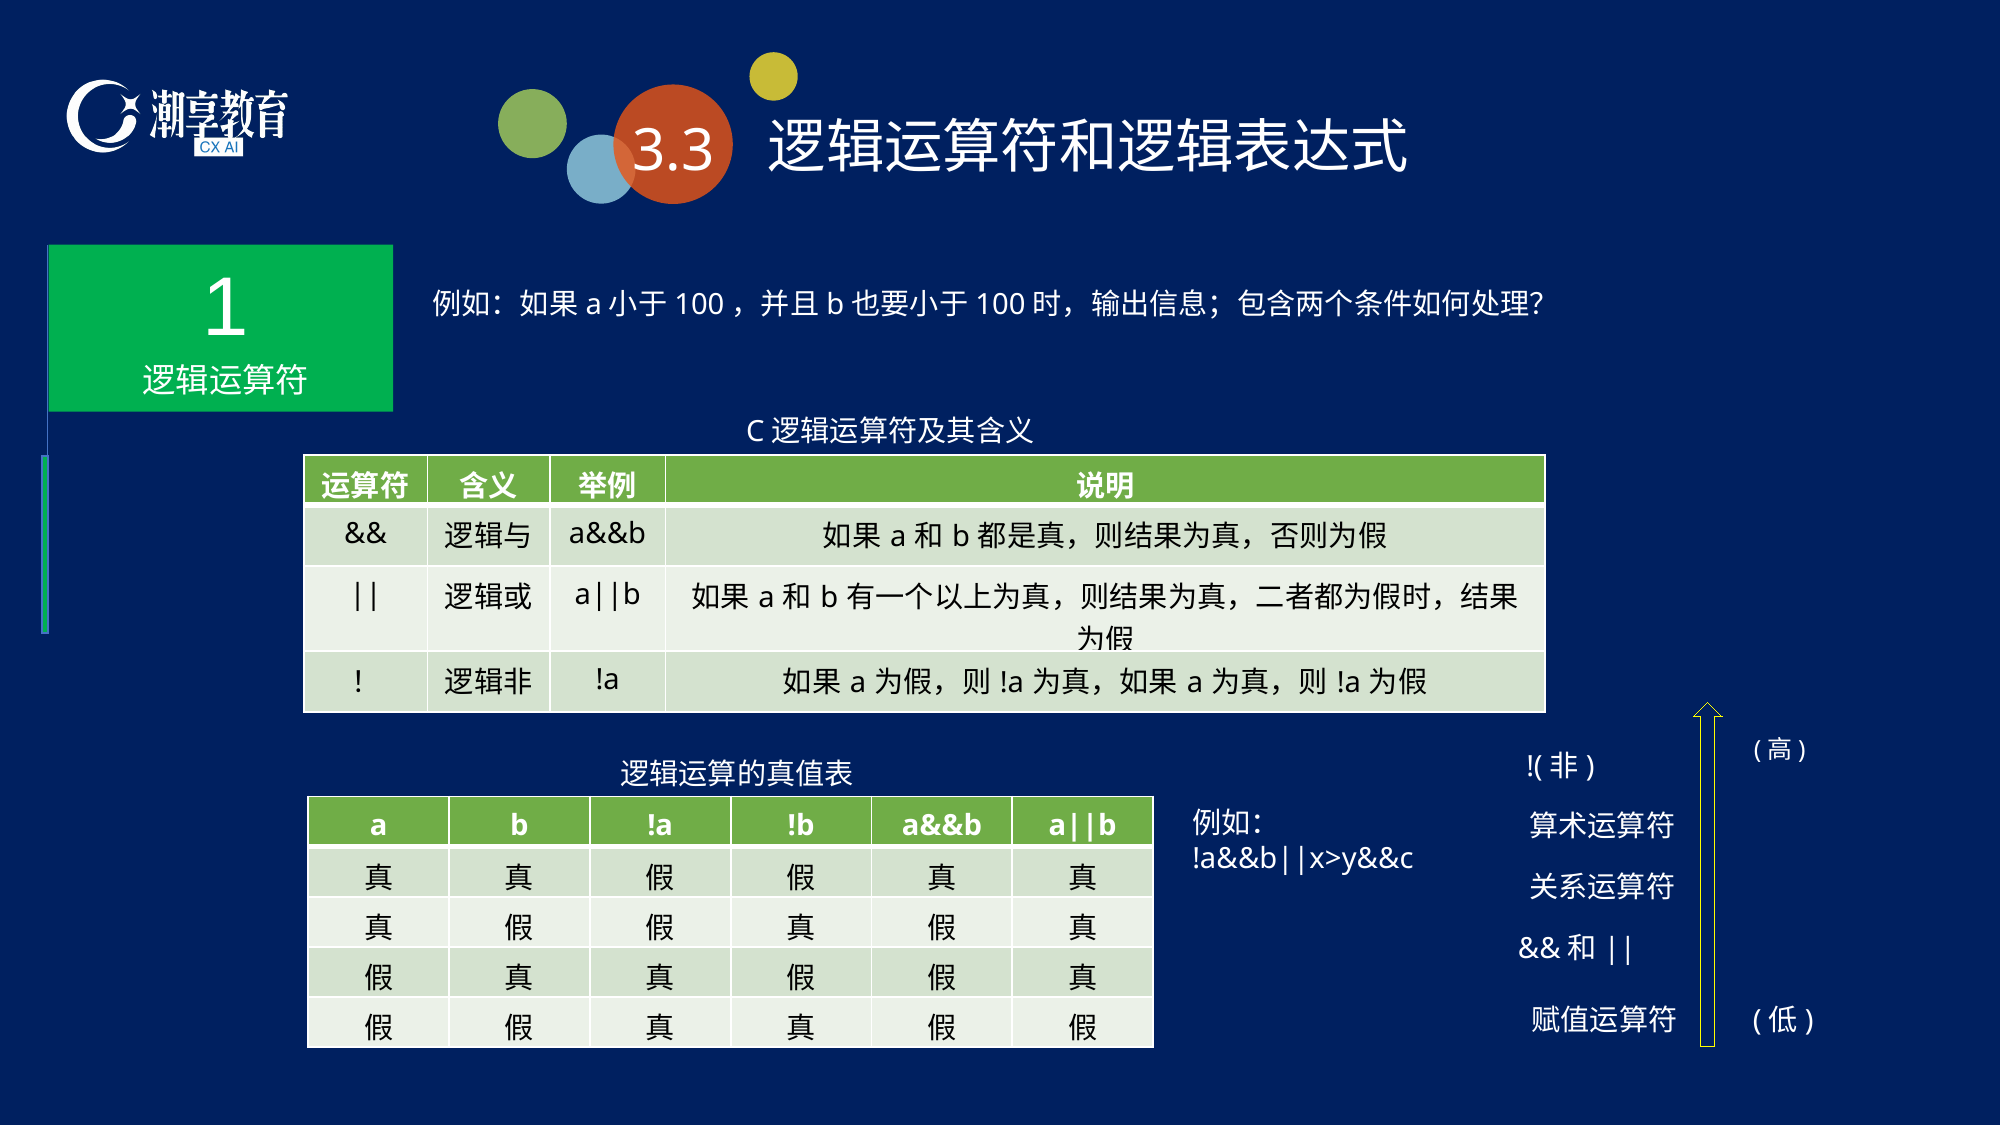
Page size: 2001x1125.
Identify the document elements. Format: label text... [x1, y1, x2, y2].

table_cell 假 [732, 849, 871, 896]
table_header a&&b [872, 797, 1011, 844]
table_cell 如果a和b都是真，则结果为真，否则为假 [666, 508, 1544, 565]
text_box 逻辑运算符和逻辑表达式 [798, 101, 1424, 187]
text_box 赋值运算符 [1516, 993, 1693, 1044]
table_cell 真 [732, 898, 871, 946]
table_cell 真 [309, 898, 448, 946]
table_header 含义 [428, 456, 549, 502]
table_header 说明 [666, 456, 1544, 502]
text_box 逻辑运算的真值表 [605, 747, 870, 798]
table_cell 假 [591, 849, 730, 896]
text_box 例如：如果a小于100，并且b也要小于100时，输出信息；包含两个条件如何处理？ [417, 277, 1574, 328]
table_header a [309, 797, 448, 844]
table_cell 假 [1013, 998, 1152, 1046]
text_box (低) [1738, 993, 1829, 1044]
table_cell a||b [551, 567, 665, 650]
table_cell 逻辑或 [428, 567, 549, 650]
table_cell 真 [1013, 948, 1152, 996]
text_box !(非) [1511, 739, 1610, 790]
table_cell 如果a为假，则!a为真，如果a为真，则!a为假 [666, 652, 1544, 711]
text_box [498, 52, 798, 204]
table_cell 假 [872, 948, 1011, 996]
table_cell 假 [872, 998, 1011, 1046]
table_cell 真 [450, 948, 589, 996]
table_cell || [305, 567, 427, 650]
text_box &&和|| [1503, 922, 1651, 973]
table_cell ！ [305, 652, 427, 711]
table_cell 真 [872, 849, 1011, 896]
table_header 运算符 [305, 456, 427, 502]
table_cell 真 [309, 849, 448, 896]
table_cell 真 [591, 948, 730, 996]
table_cell 逻辑与 [428, 508, 549, 565]
table_cell 假 [872, 898, 1011, 946]
table_cell 假 [309, 998, 448, 1046]
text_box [48, 228, 399, 412]
table_cell 如果a和b有一个以上为真，则结果为真，二者都为假时，结果为假 [666, 567, 1544, 650]
table_cell 真 [1013, 898, 1152, 946]
table_cell 假 [732, 948, 871, 996]
text_box [1693, 702, 1723, 1047]
table_header !b [732, 797, 871, 844]
table_cell !a [551, 652, 665, 711]
text_box 例如： !a&&b||x>y&&c [1177, 796, 1429, 882]
text_box (高) [1739, 725, 1821, 771]
text_box 算术运算符 [1514, 799, 1691, 850]
table_header 举例 [551, 456, 665, 502]
table_cell 真 [1013, 849, 1152, 896]
table_cell 真 [591, 998, 730, 1046]
table_cell 逻辑非 [428, 652, 549, 711]
table_cell 假 [591, 898, 730, 946]
table_cell 假 [309, 948, 448, 996]
picture [54, 0, 300, 228]
table_cell 假 [450, 998, 589, 1046]
table_header !a [591, 797, 730, 844]
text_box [41, 244, 48, 633]
text_box 关系运算符 [1514, 860, 1691, 911]
table_header a||b [1013, 797, 1152, 844]
table_header b [450, 797, 589, 844]
table_cell 假 [450, 898, 589, 946]
text_box C逻辑运算符及其含义 [731, 404, 1050, 455]
table_cell a&&b [551, 508, 665, 565]
table_cell 真 [450, 849, 589, 896]
table_cell && [305, 508, 427, 565]
table_cell 真 [732, 998, 871, 1046]
